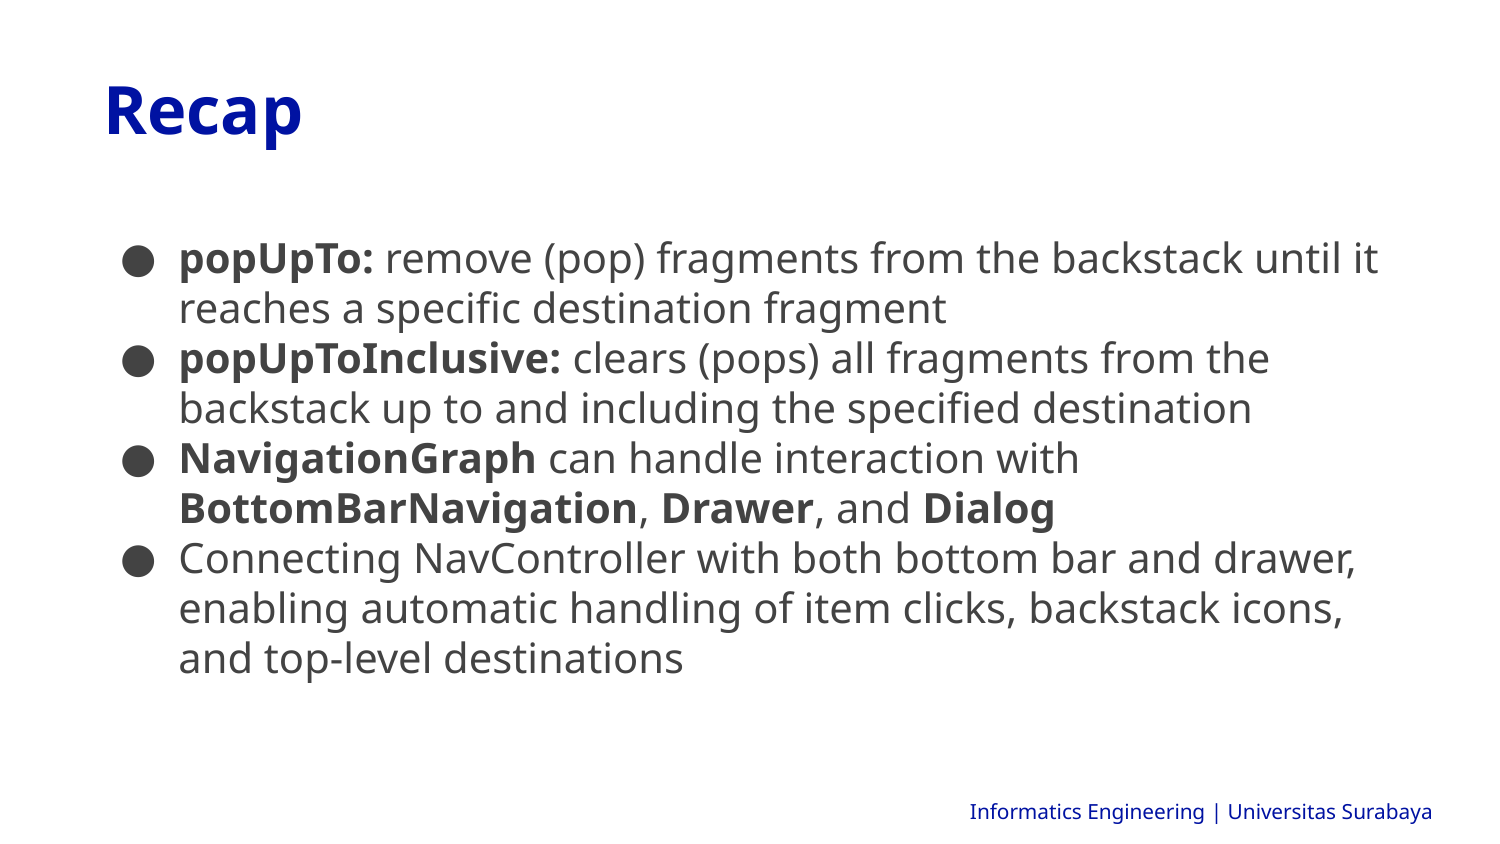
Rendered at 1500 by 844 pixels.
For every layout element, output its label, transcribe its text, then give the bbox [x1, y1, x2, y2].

list popUpTo: remove (pop) fragments from the backstack until it reaches a specific destination fragment popUpToInclusive: clears (pops) all fragments from the backstack up to and including the specified destination NavigationGraph can handle interaction with BottomBarNavigation, Drawer, and Dialog Connecting NavController with both bottom bar and drawer, enabling automatic handling of item clicks, backstack icons, and top-level destinations [88, 216, 1402, 748]
text_box Informatics Engineering | Universitas Surabaya [953, 791, 1448, 828]
title Recap [88, 12, 1080, 163]
